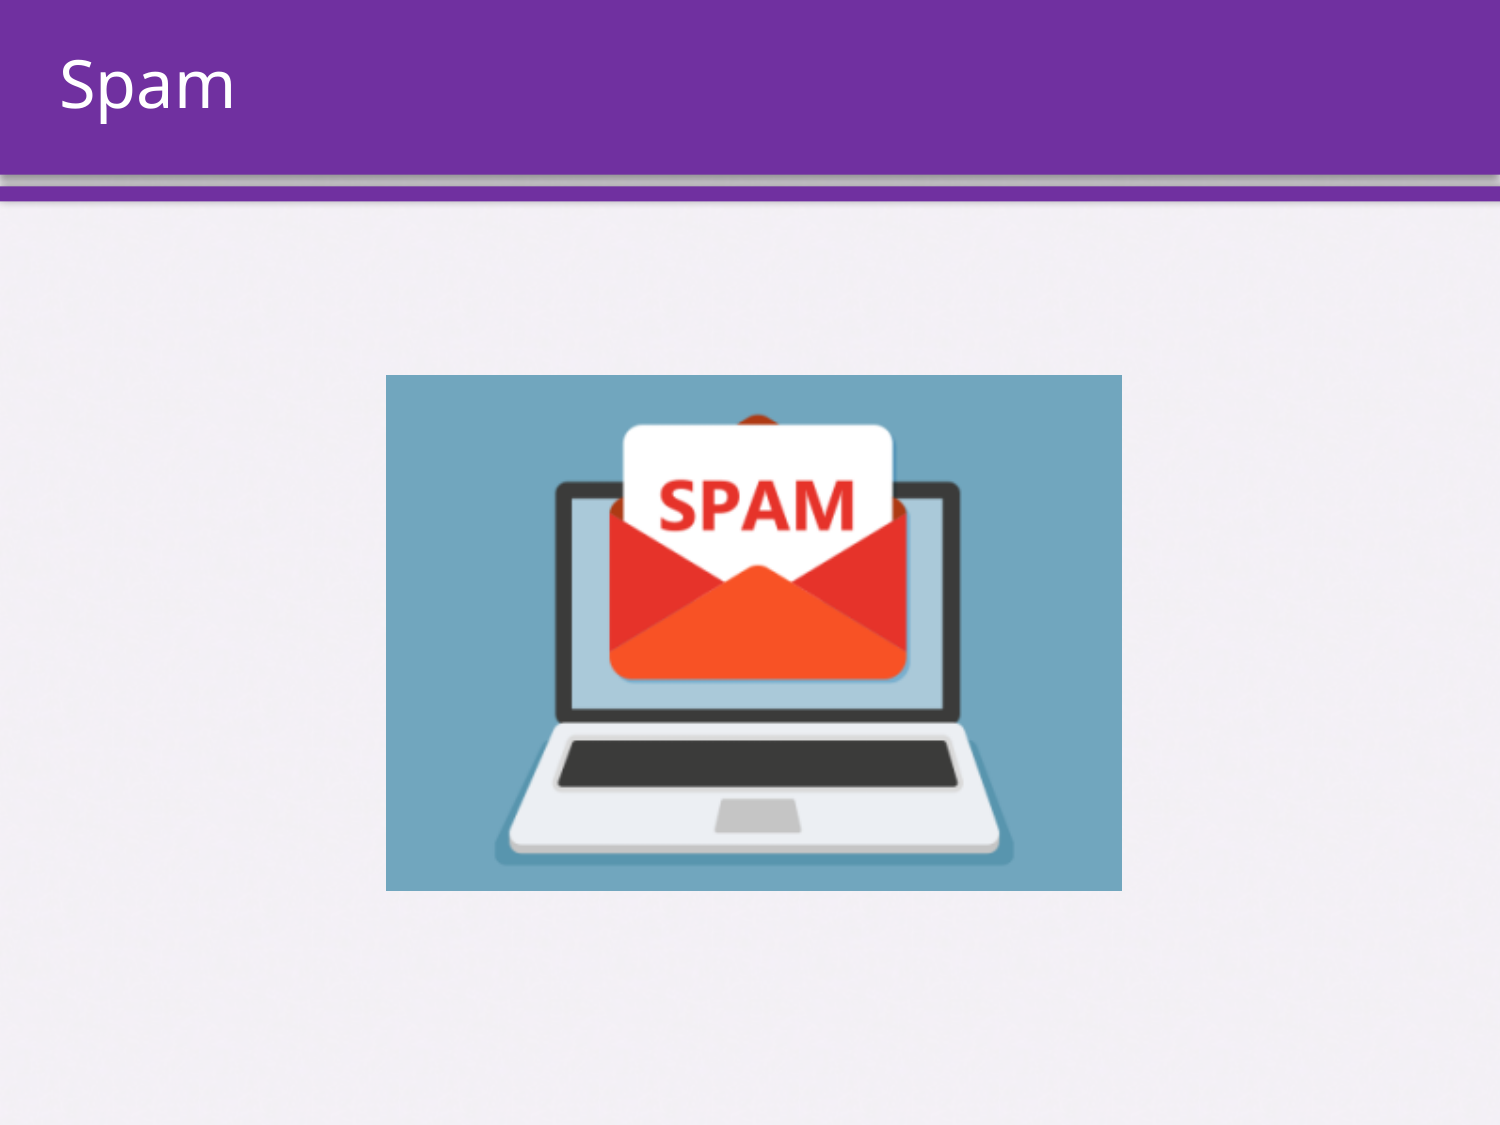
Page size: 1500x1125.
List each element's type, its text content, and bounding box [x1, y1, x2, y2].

title Spam [44, 0, 1464, 175]
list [386, 375, 1122, 891]
